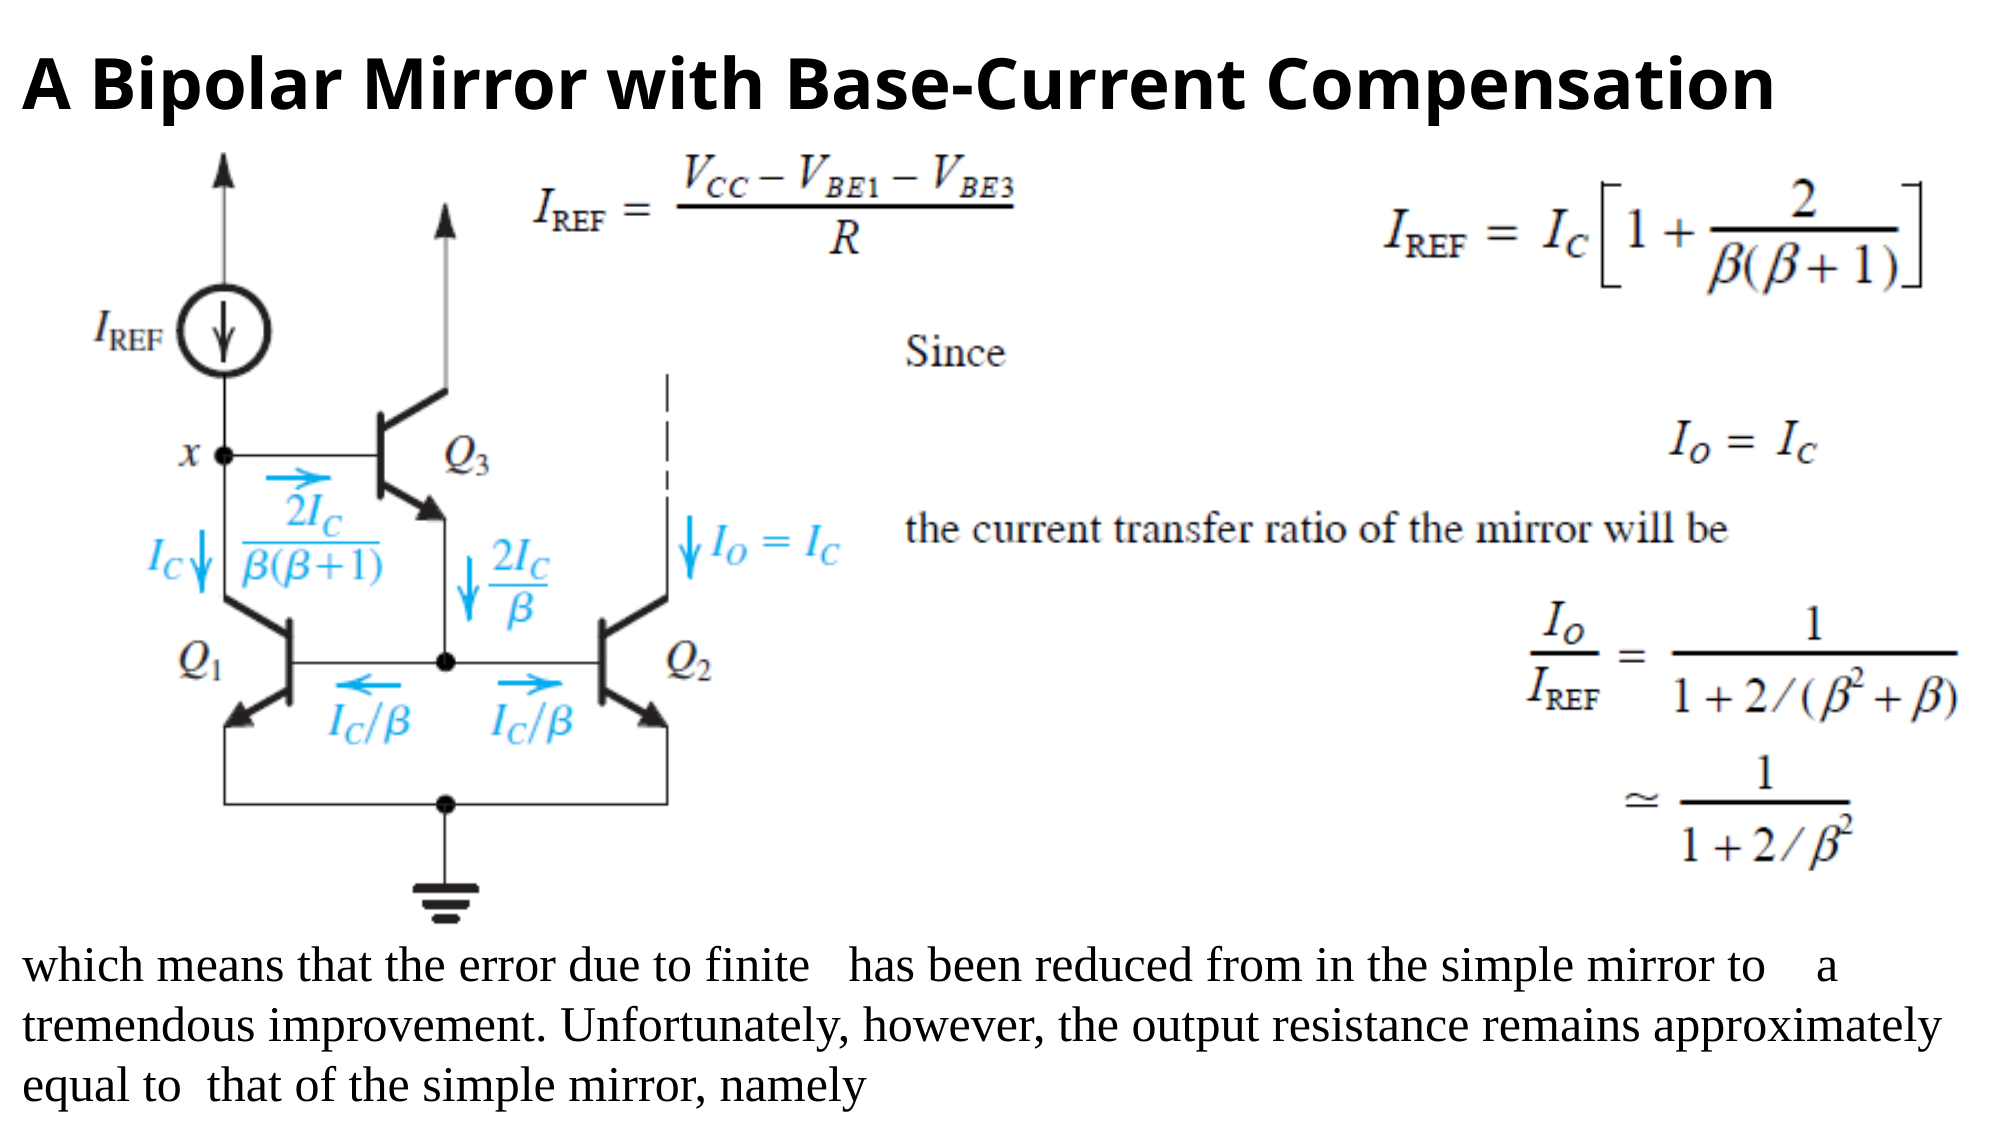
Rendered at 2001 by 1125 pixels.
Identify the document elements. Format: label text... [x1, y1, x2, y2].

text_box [1025, 154, 1971, 871]
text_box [56, 135, 1025, 933]
title A Bipolar Mirror with Base-Current Compensation [7, 11, 1993, 163]
